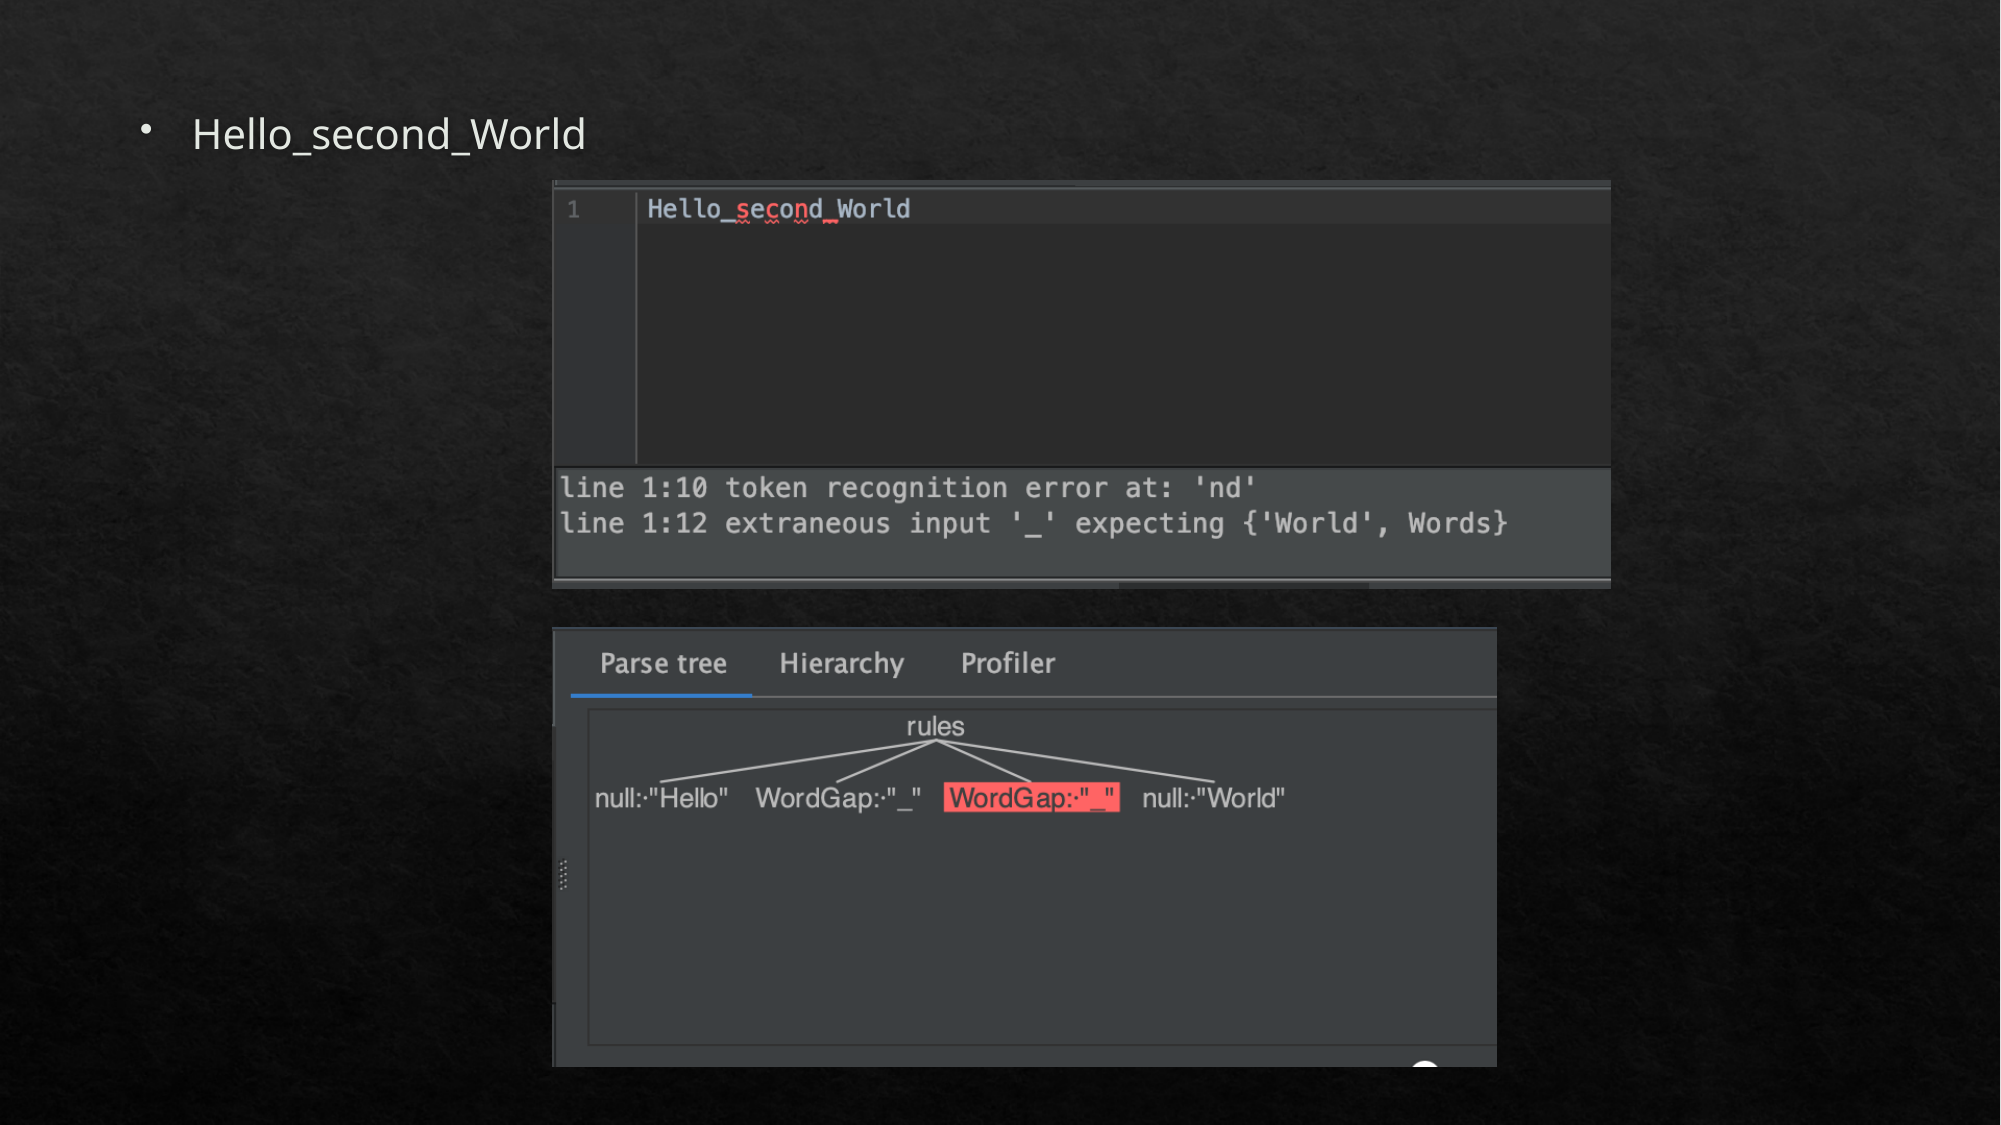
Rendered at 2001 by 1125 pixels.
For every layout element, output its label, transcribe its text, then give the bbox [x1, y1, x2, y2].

picture [552, 626, 1497, 1068]
picture [552, 179, 1612, 589]
list Hello_second_World [120, 99, 1819, 710]
